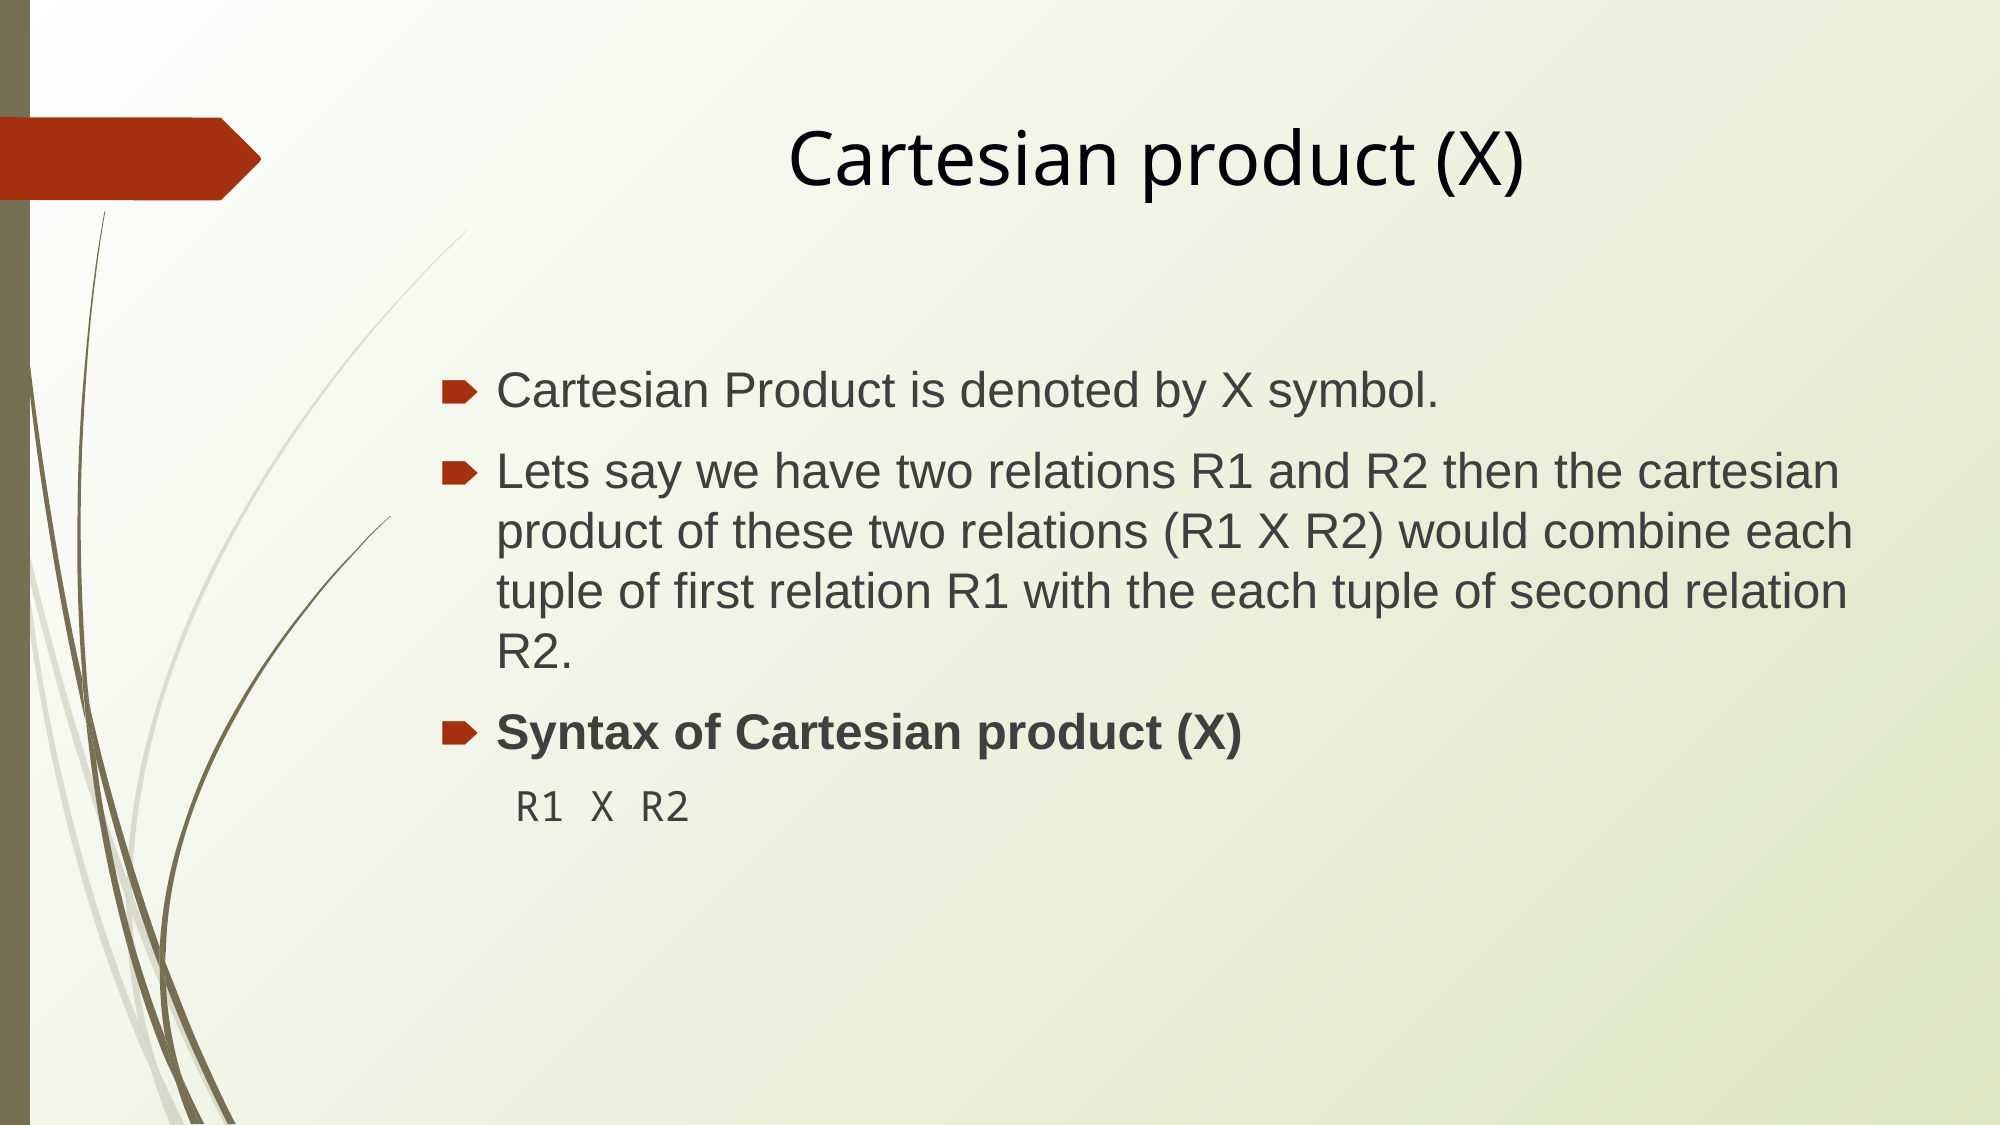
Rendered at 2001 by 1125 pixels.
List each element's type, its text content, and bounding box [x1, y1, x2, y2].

title Cartesian product (X) [425, 102, 1888, 313]
list Cartesian Product is denoted by X symbol. Lets say we have two relations R1 and R2 then the cartesian product of these two relations (R1 X R2) would combine each tuple of first relation R1 with the each tuple of second relation R2. Syntax of Cartesian product (X) R1 X R2 [424, 350, 1888, 970]
